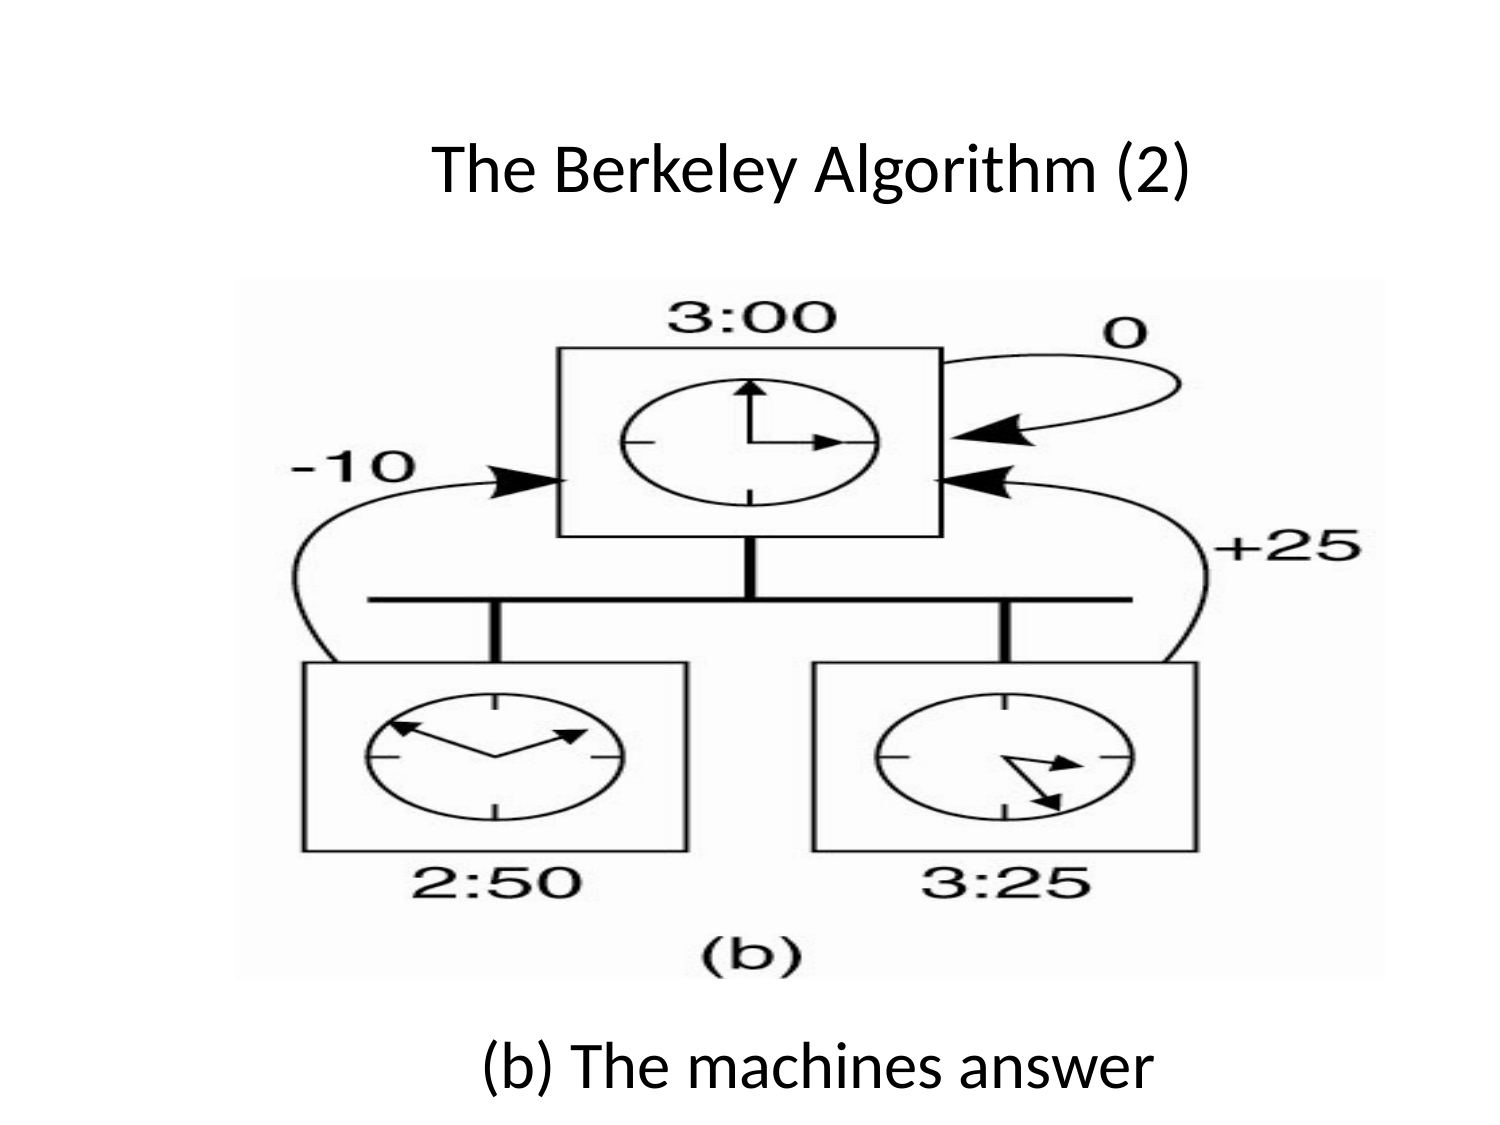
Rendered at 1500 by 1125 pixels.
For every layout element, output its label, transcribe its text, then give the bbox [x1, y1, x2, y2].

title The Berkeley Algorithm (2) [125, 114, 1500, 215]
picture [235, 278, 1385, 979]
list (b) The machines answer [135, 994, 1500, 1112]
